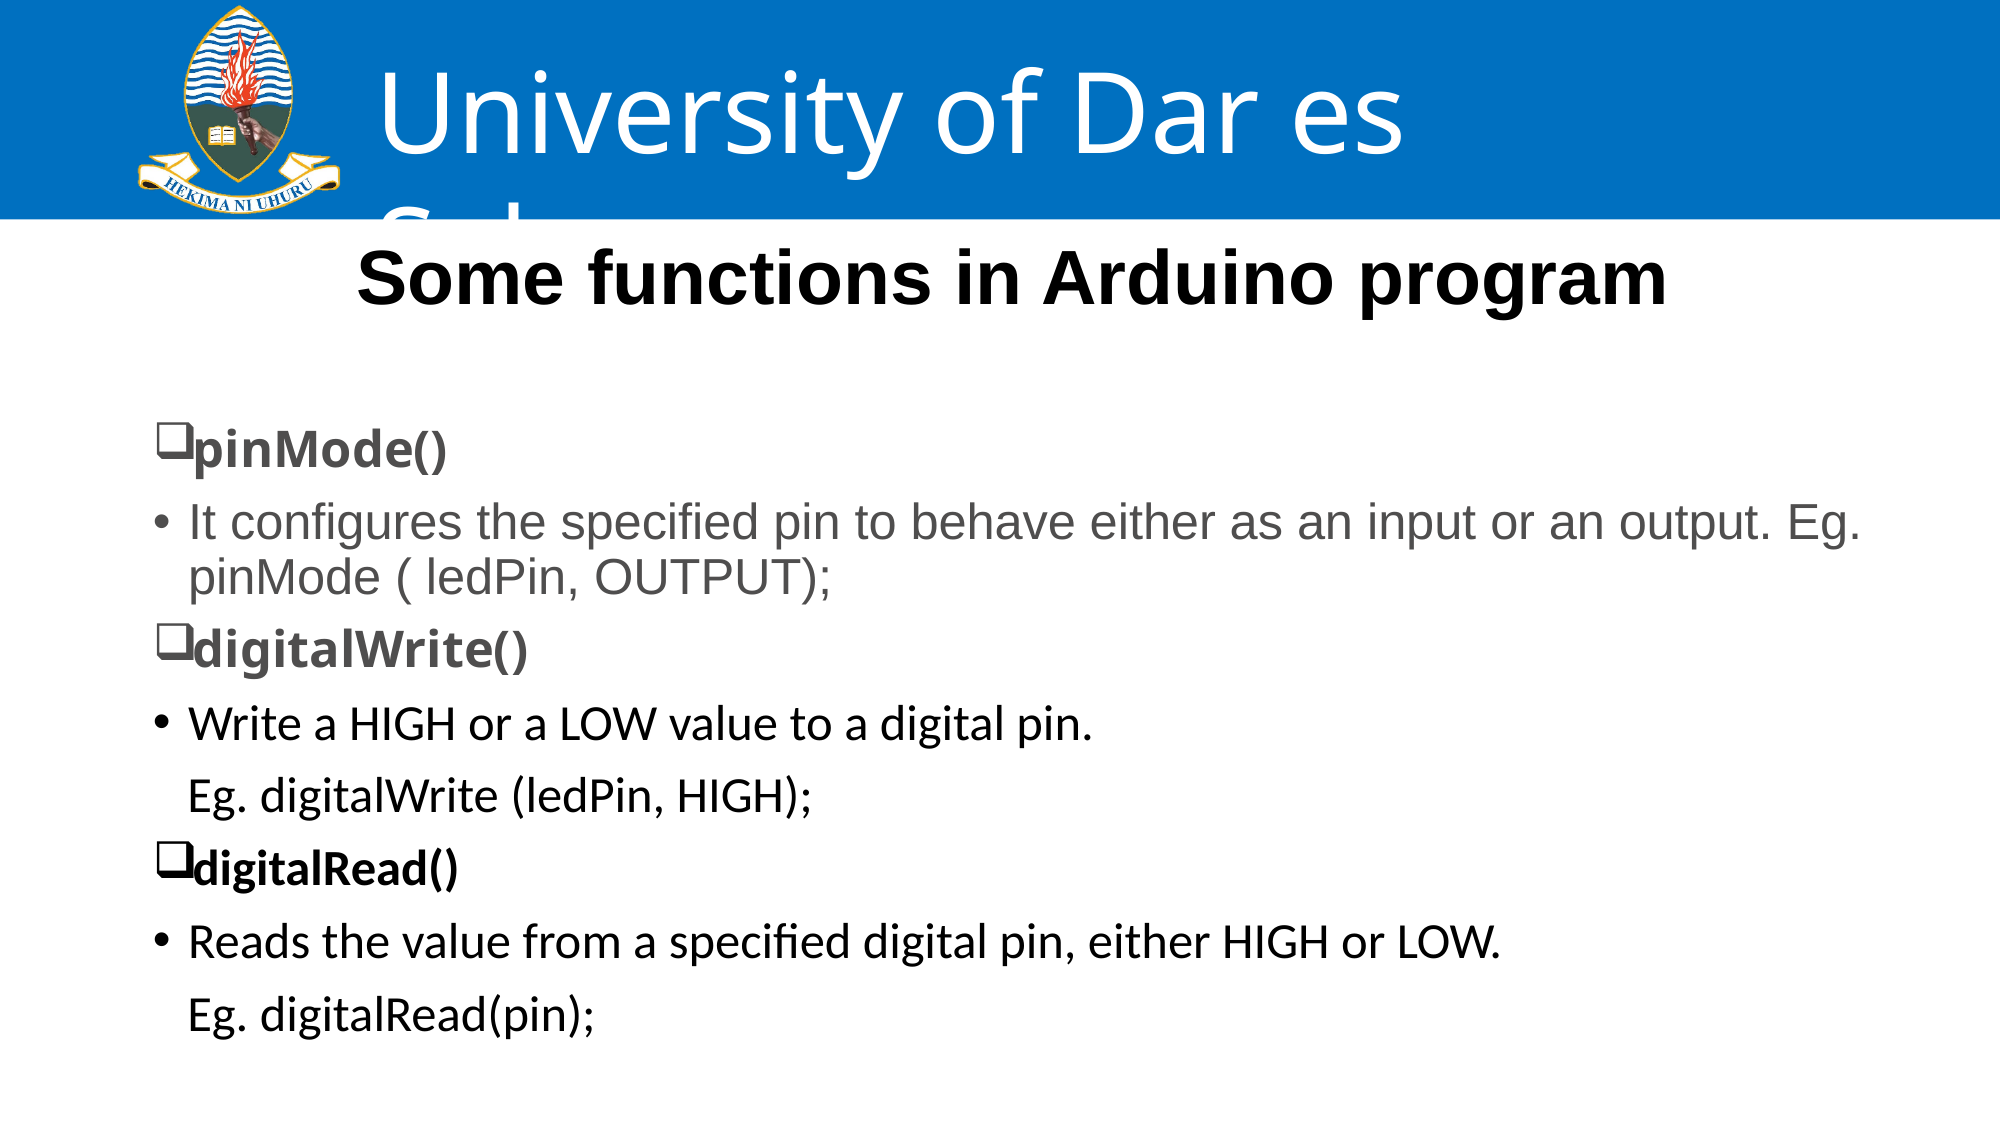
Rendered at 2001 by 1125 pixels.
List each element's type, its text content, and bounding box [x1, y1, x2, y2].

list pinMode() It configures the specified pin to behave either as an input or an output. Eg. pinMode ( ledPin, OUTPUT); digitalWrite() Write a HIGH or a LOW value to a digital pin. Eg. digitalWrite (ledPin, HIGH); digitalRead() Reads the value from a specified digital pin, either HIGH or LOW. Eg. digitalRead(pin); [137, 416, 1883, 1125]
picture [137, 3, 341, 216]
title Some functions in Arduino program [164, 229, 1863, 329]
